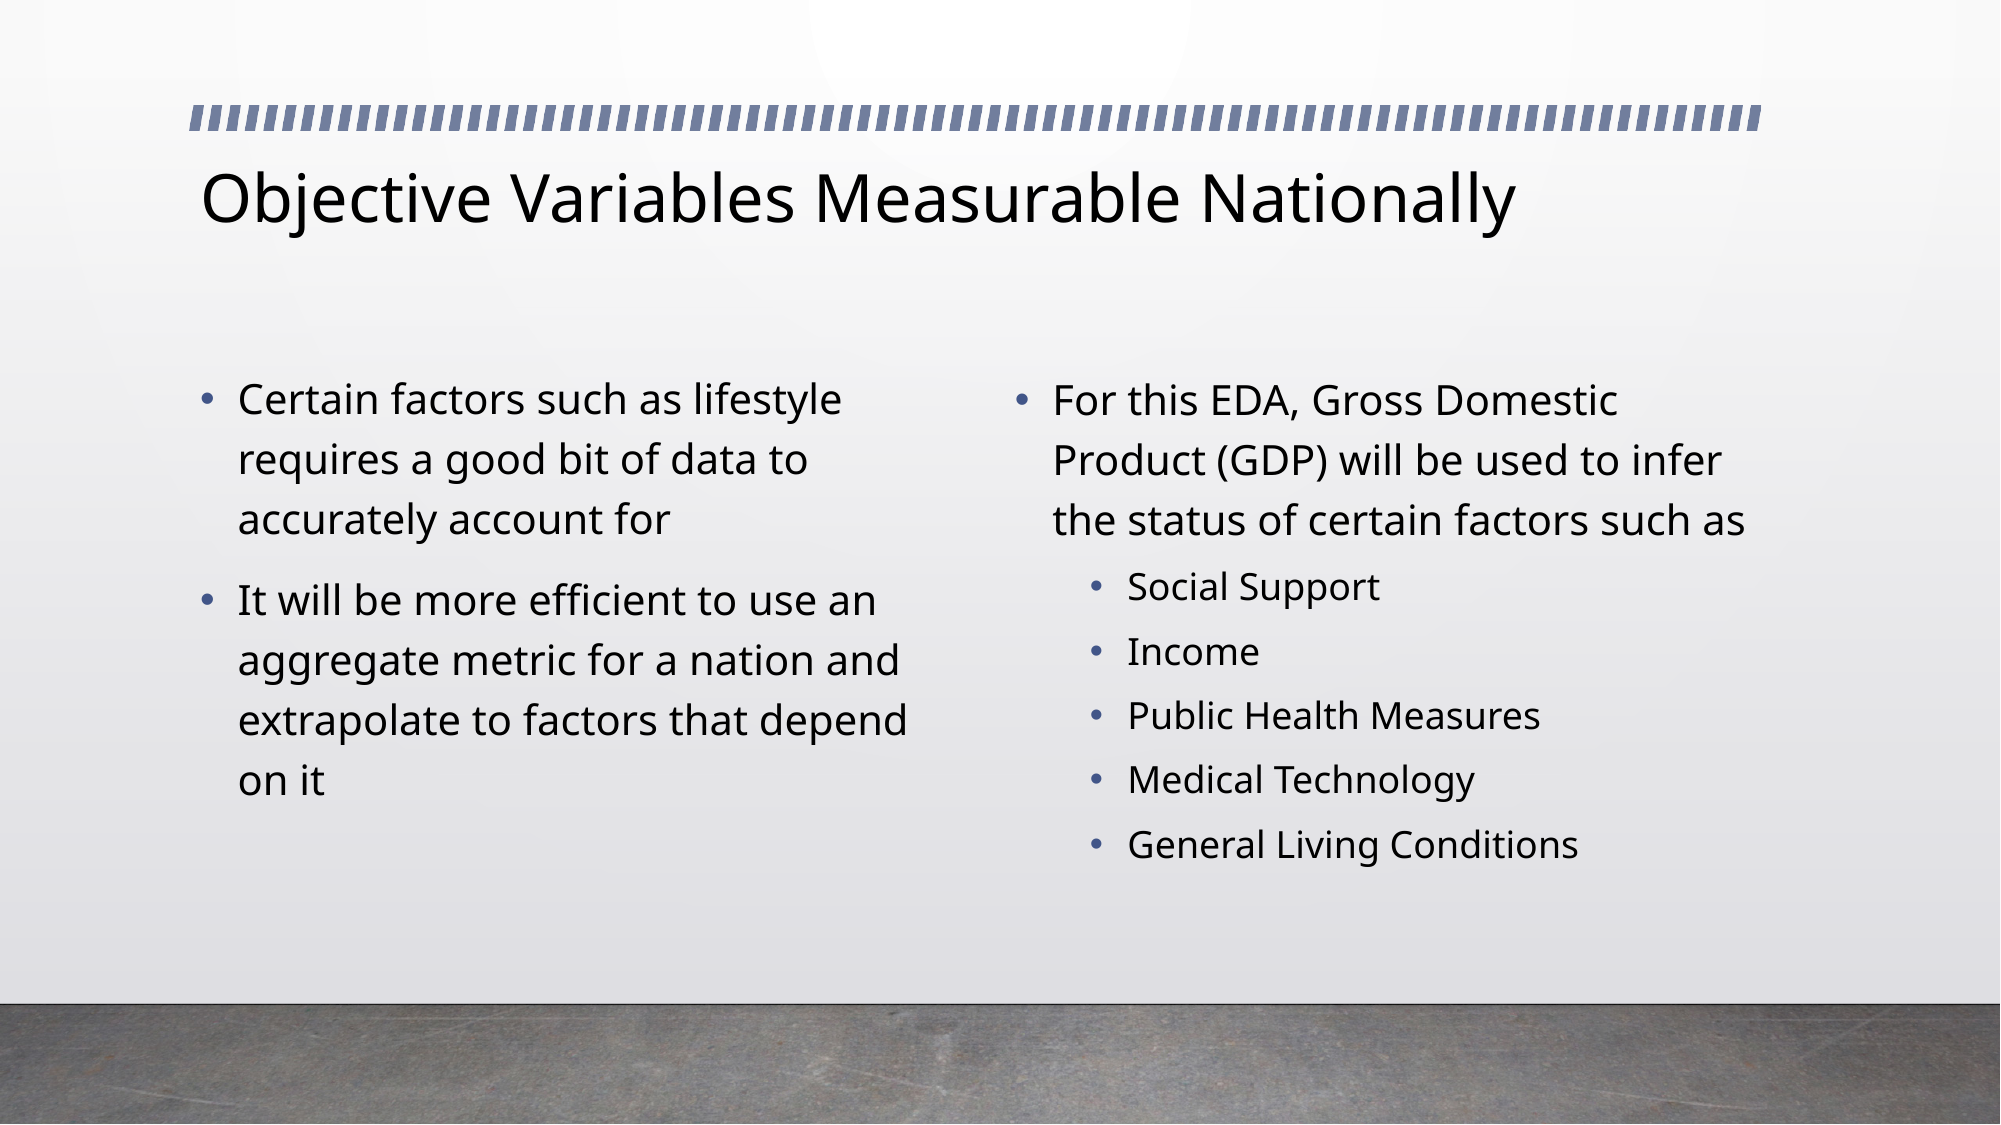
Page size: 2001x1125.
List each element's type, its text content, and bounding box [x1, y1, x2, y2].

list Certain factors such as lifestyle requires a good bit of data to accurately account for It will be more efficient to use an aggregate metric for a nation and extrapolate to factors that depend on it [185, 355, 948, 896]
title Objective Variables Measurable Nationally [185, 157, 1762, 331]
list For this EDA, Gross Domestic Product (GDP) will be used to infer the status of certain factors such as Social Support Income Public Health Measures Medical Technology General Living Conditions [999, 356, 1762, 896]
picture [0, 1004, 2000, 1124]
